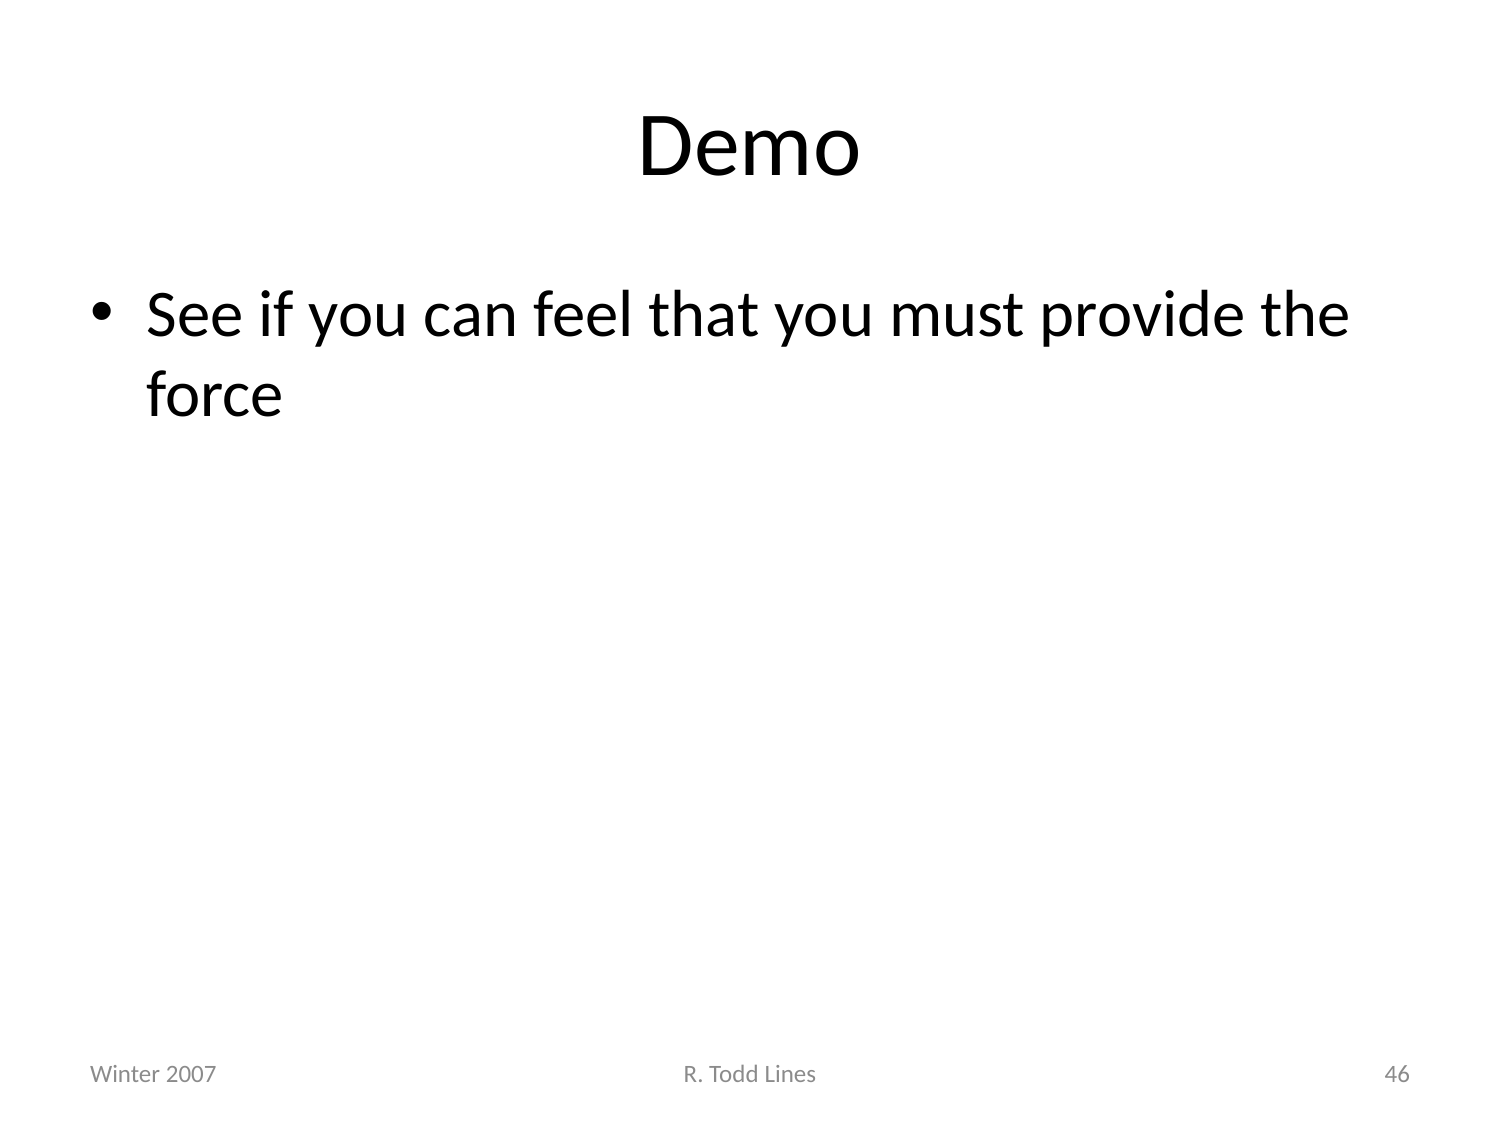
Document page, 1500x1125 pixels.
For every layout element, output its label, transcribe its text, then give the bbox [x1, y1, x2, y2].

title Demo [75, 45, 1425, 233]
footer R. Todd Lines [512, 1042, 988, 1103]
list See if you can feel that you must provide the force [75, 262, 1425, 1005]
slide_number 46 [1074, 1042, 1425, 1103]
slide_number Winter 2007 [75, 1042, 425, 1103]
